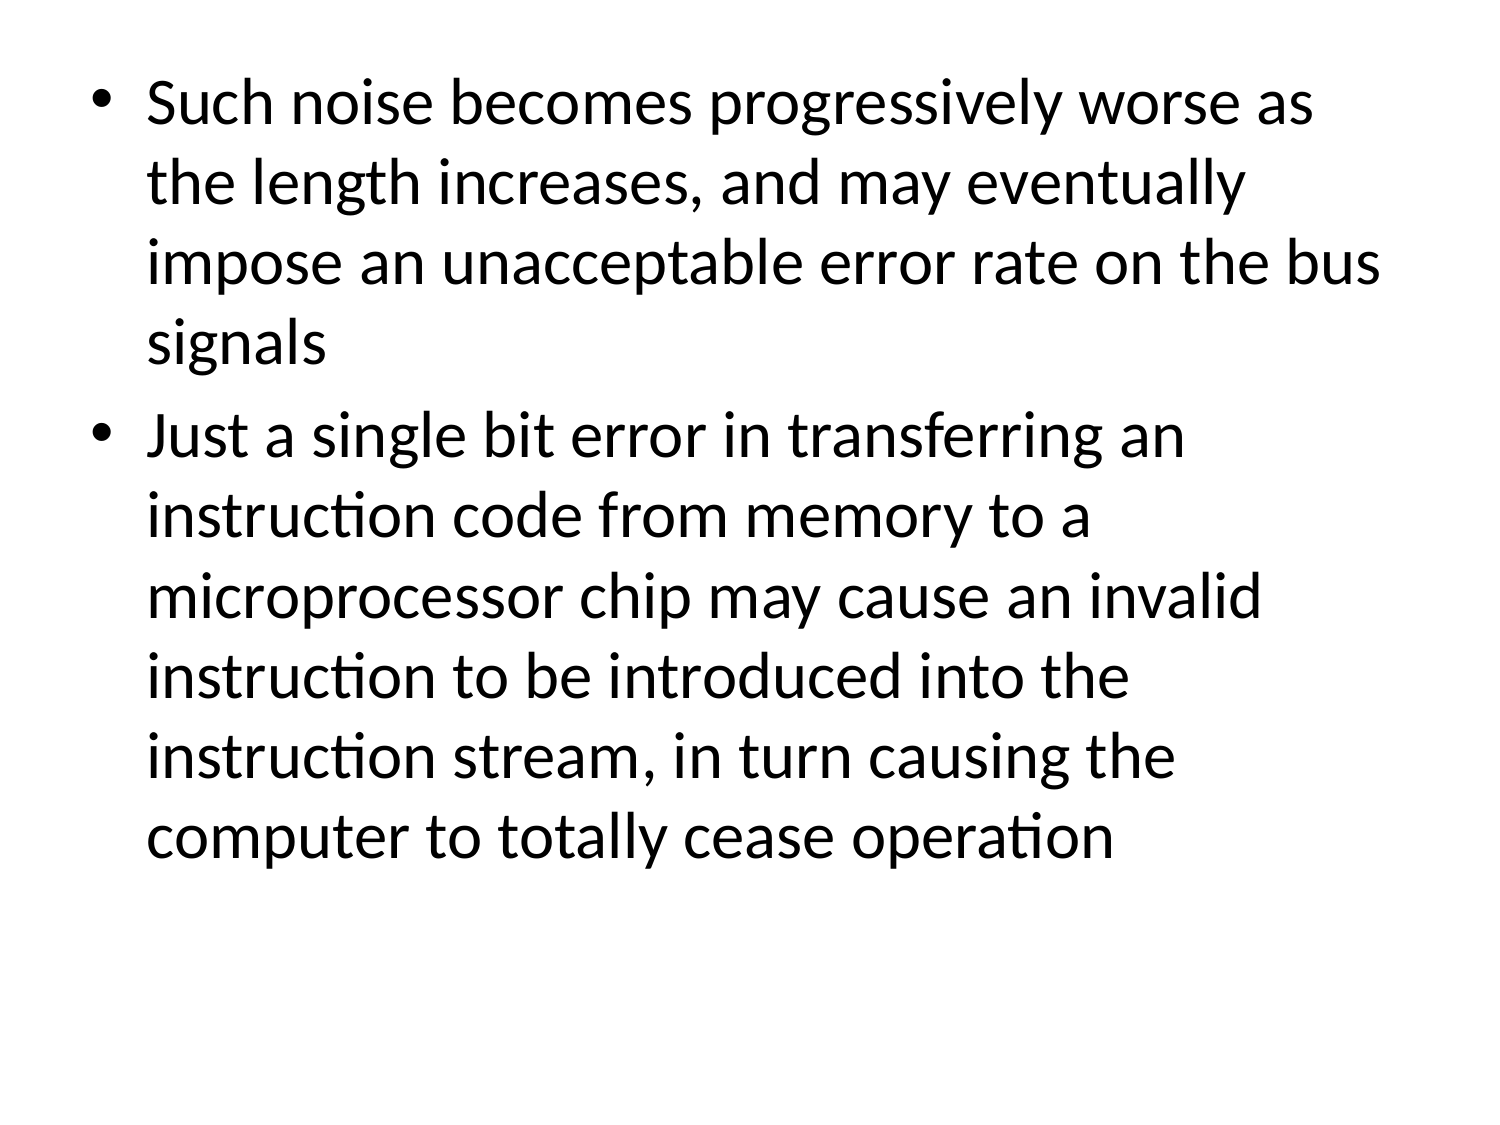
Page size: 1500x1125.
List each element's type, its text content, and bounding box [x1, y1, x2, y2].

list Such noise becomes progressively worse as the length increases, and may eventually impose an unacceptable error rate on the bus signals Just a single bit error in transferring an instruction code from memory to a microprocessor chip may cause an invalid instruction to be introduced into the instruction stream, in turn causing the computer to totally cease operation [75, 50, 1425, 1005]
